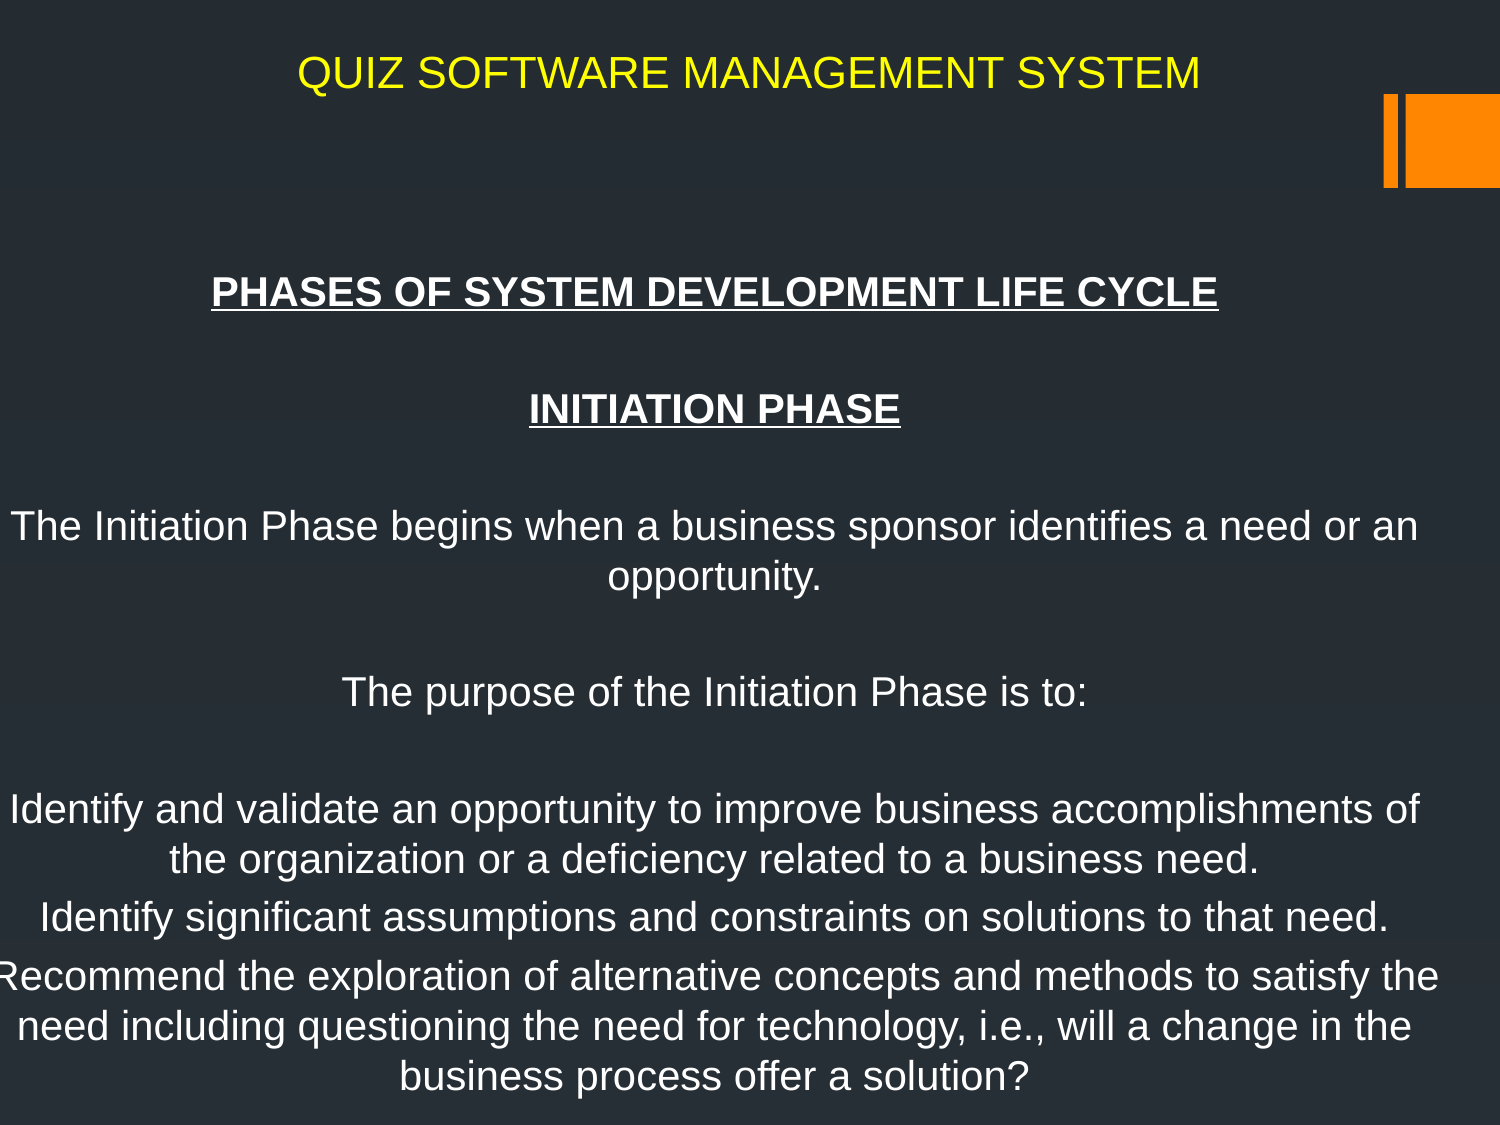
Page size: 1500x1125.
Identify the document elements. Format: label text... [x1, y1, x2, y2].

subtitle PHASES OF SYSTEM DEVELOPMENT LIFE CYCLE INITIATION PHASE The Initiation Phase begins when a business sponsor identifies a need or an opportunity. The purpose of the Initiation Phase is to: Identify and validate an opportunity to improve business accomplishments of the organization or a deficiency related to a business need. Identify significant assumptions and constraints on solutions to that need. Recommend the exploration of alternative concepts and methods to satisfy the need including questioning the need for technology, i.e., will a change in the business process offer a solution? [0, 199, 1465, 1125]
title QUIZ SOFTWARE MANAGEMENT SYSTEM [105, 35, 1394, 106]
